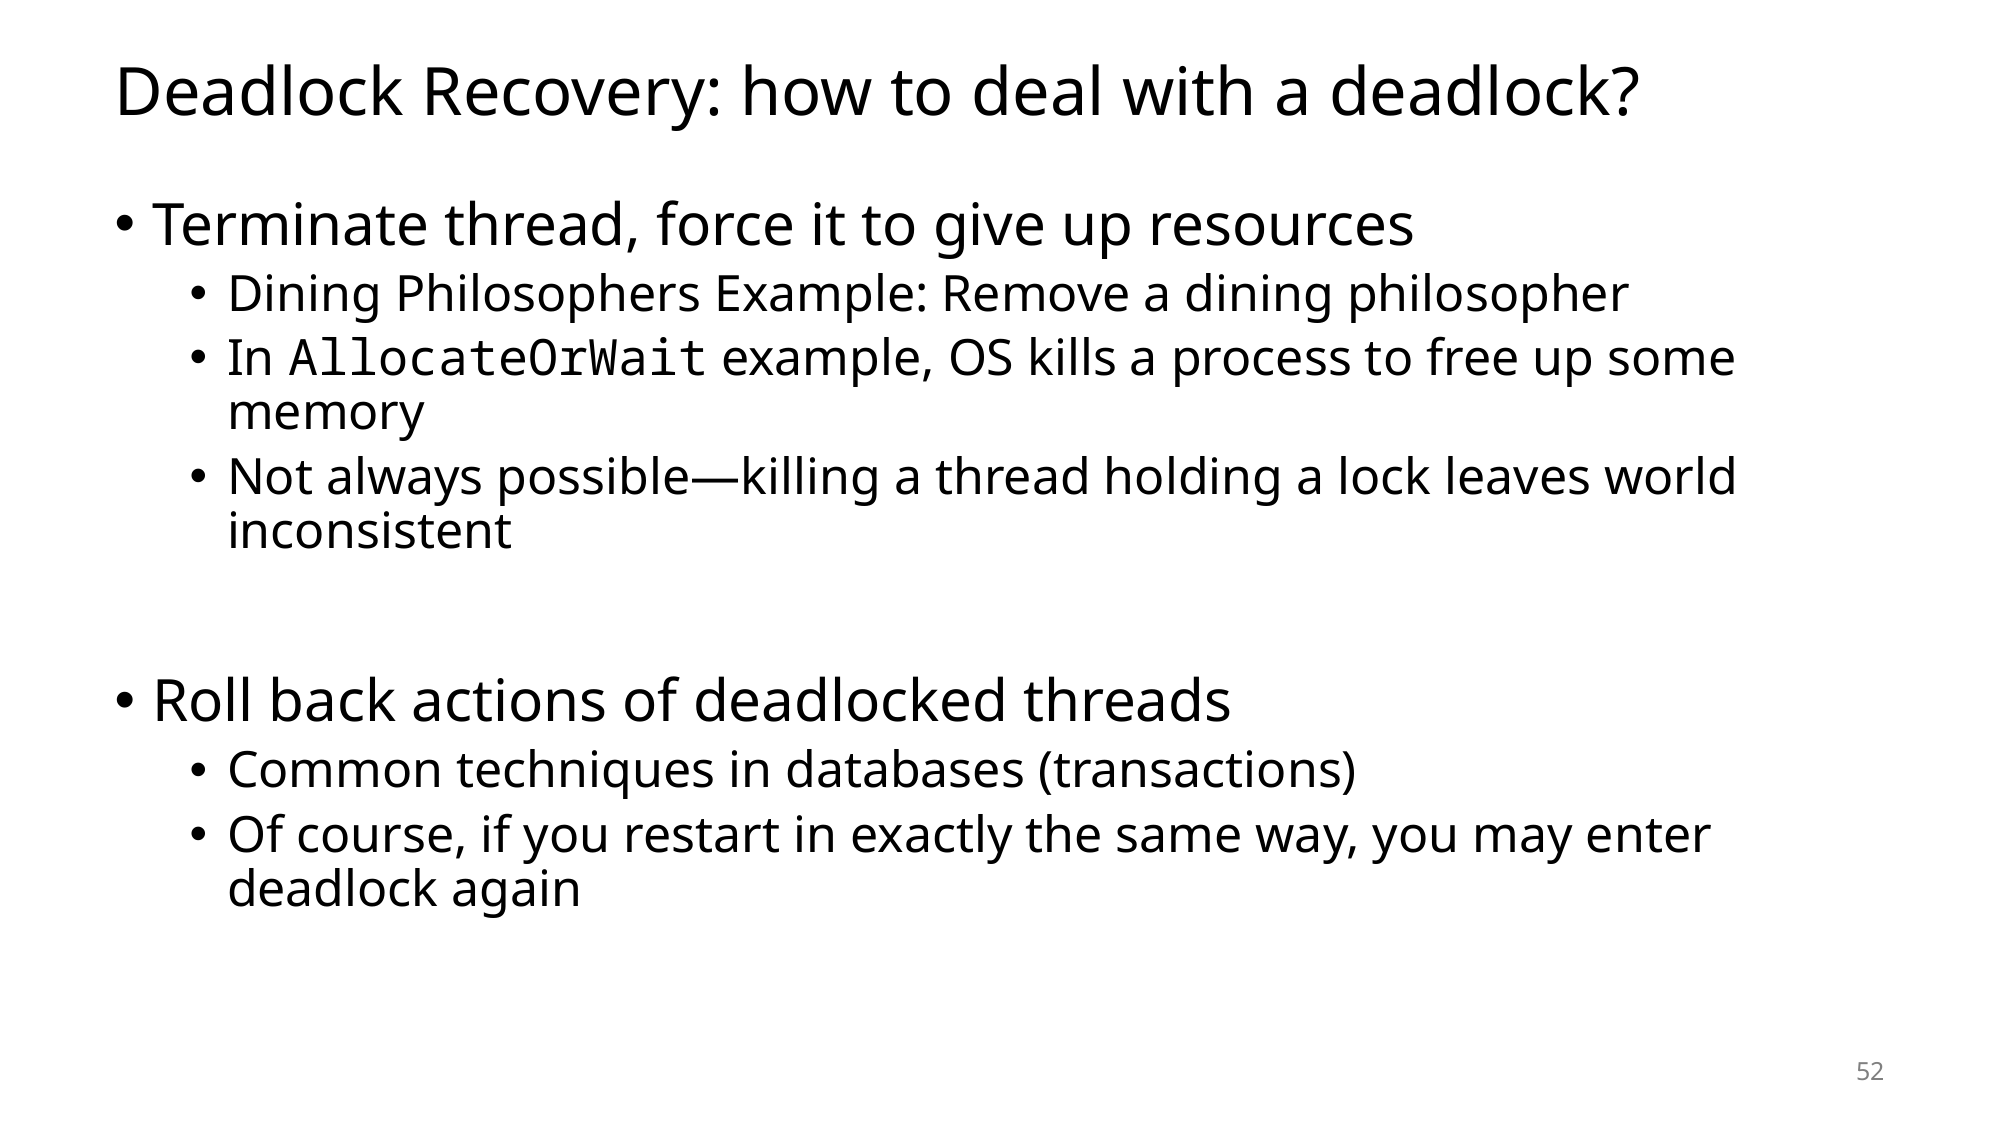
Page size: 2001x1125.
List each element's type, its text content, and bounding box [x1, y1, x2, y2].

title Deadlock Recovery: how to deal with a deadlock? [99, 37, 1900, 150]
list Terminate thread, force it to give up resources Dining Philosophers Example: Remove a dining philosopher In AllocateOrWait example, OS kills a process to free up some memory Not always possible—killing a thread holding a lock leaves world inconsistent Roll back actions of deadlocked threads Common techniques in databases (transactions) Of course, if you restart in exactly the same way, you may enter deadlock again [99, 187, 1900, 1013]
slide_number 52 [1749, 1042, 1900, 1103]
